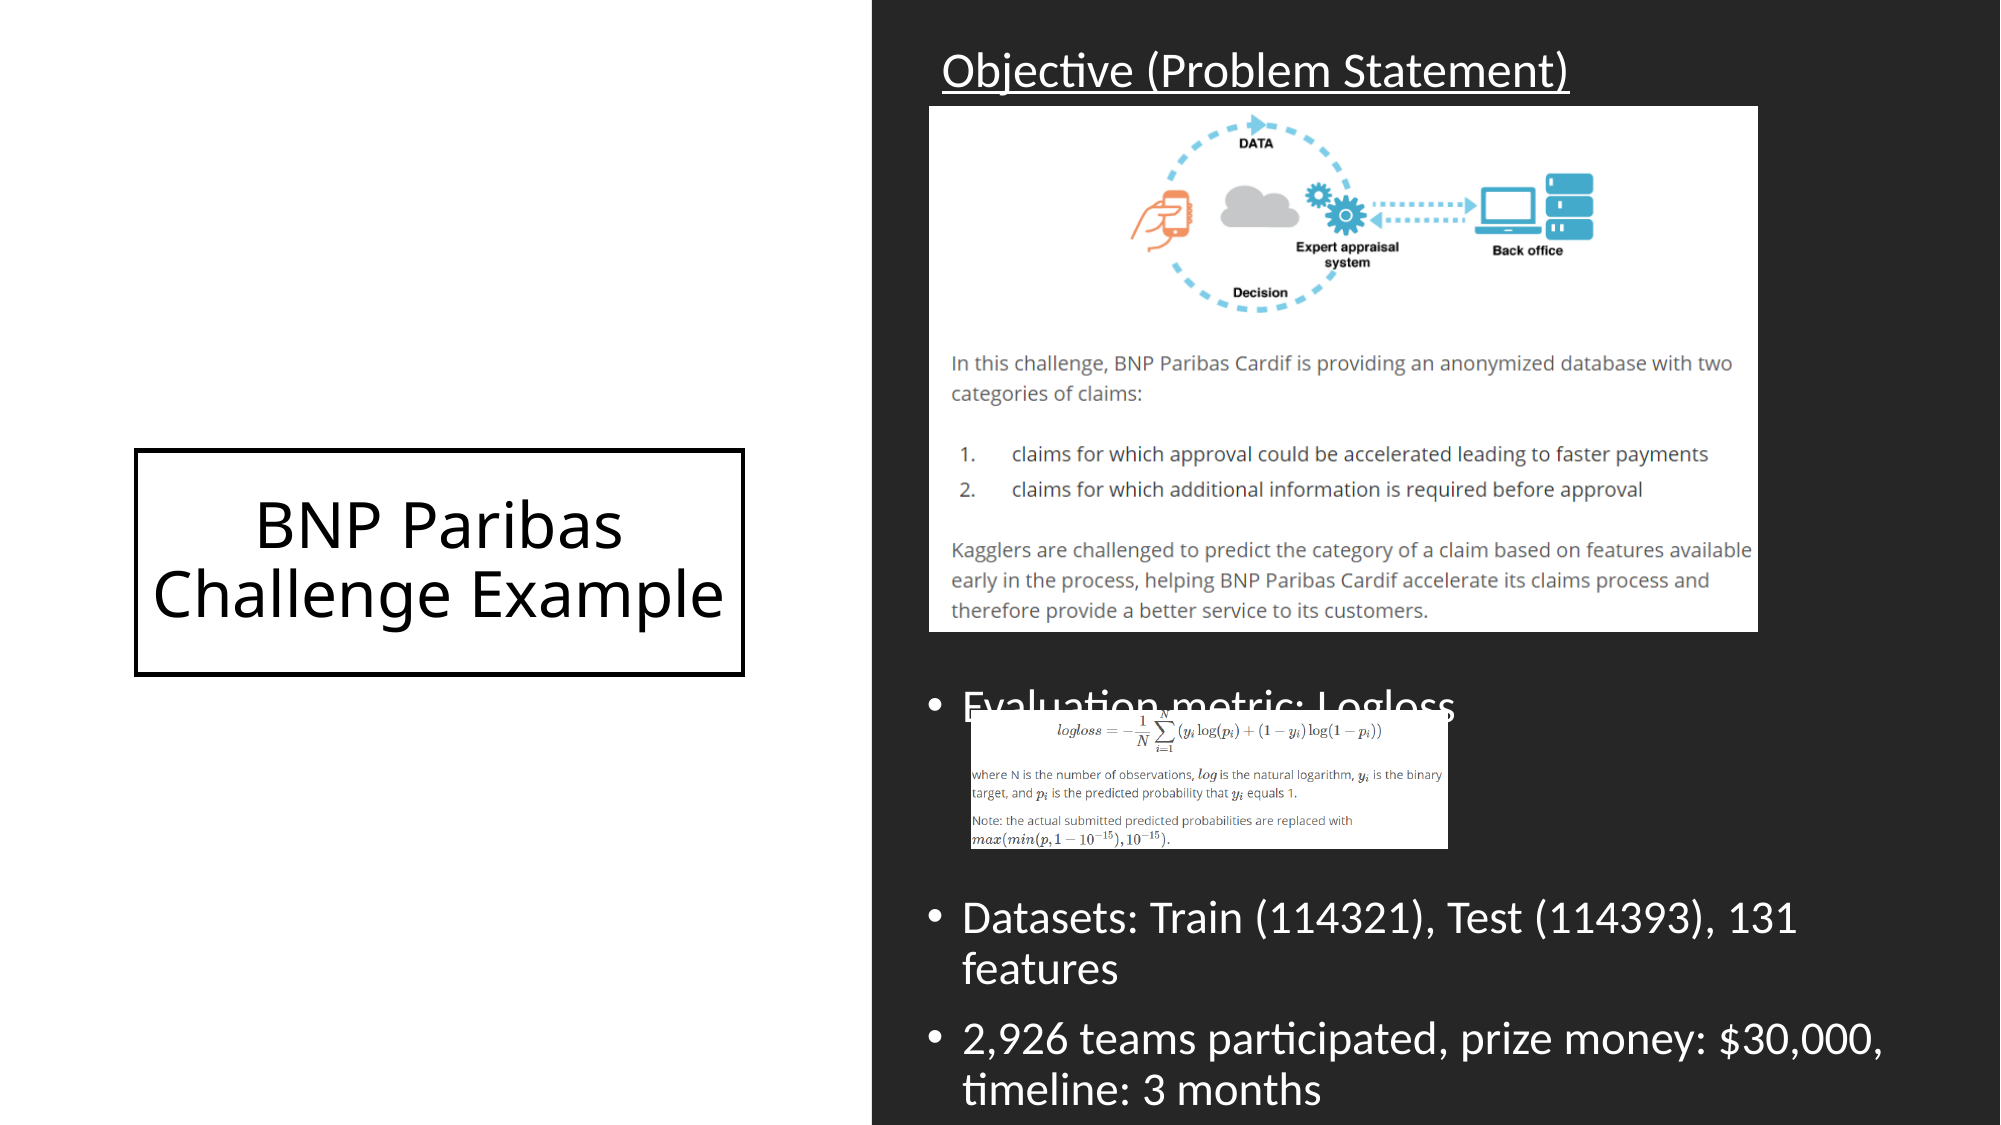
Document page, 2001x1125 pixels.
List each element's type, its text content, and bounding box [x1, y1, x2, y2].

text_box Objective (Problem Statement) [927, 30, 1701, 105]
text_box [871, 0, 2000, 1125]
picture [929, 106, 1758, 632]
picture [971, 710, 1448, 849]
list Evaluation metric: Logloss Datasets: Train (114321), Test (114393), 131 features 2,926 teams participated, prize money: $30,000, timeline: 3 months [911, 674, 1973, 1125]
title BNP Paribas Challenge Example [136, 450, 743, 675]
